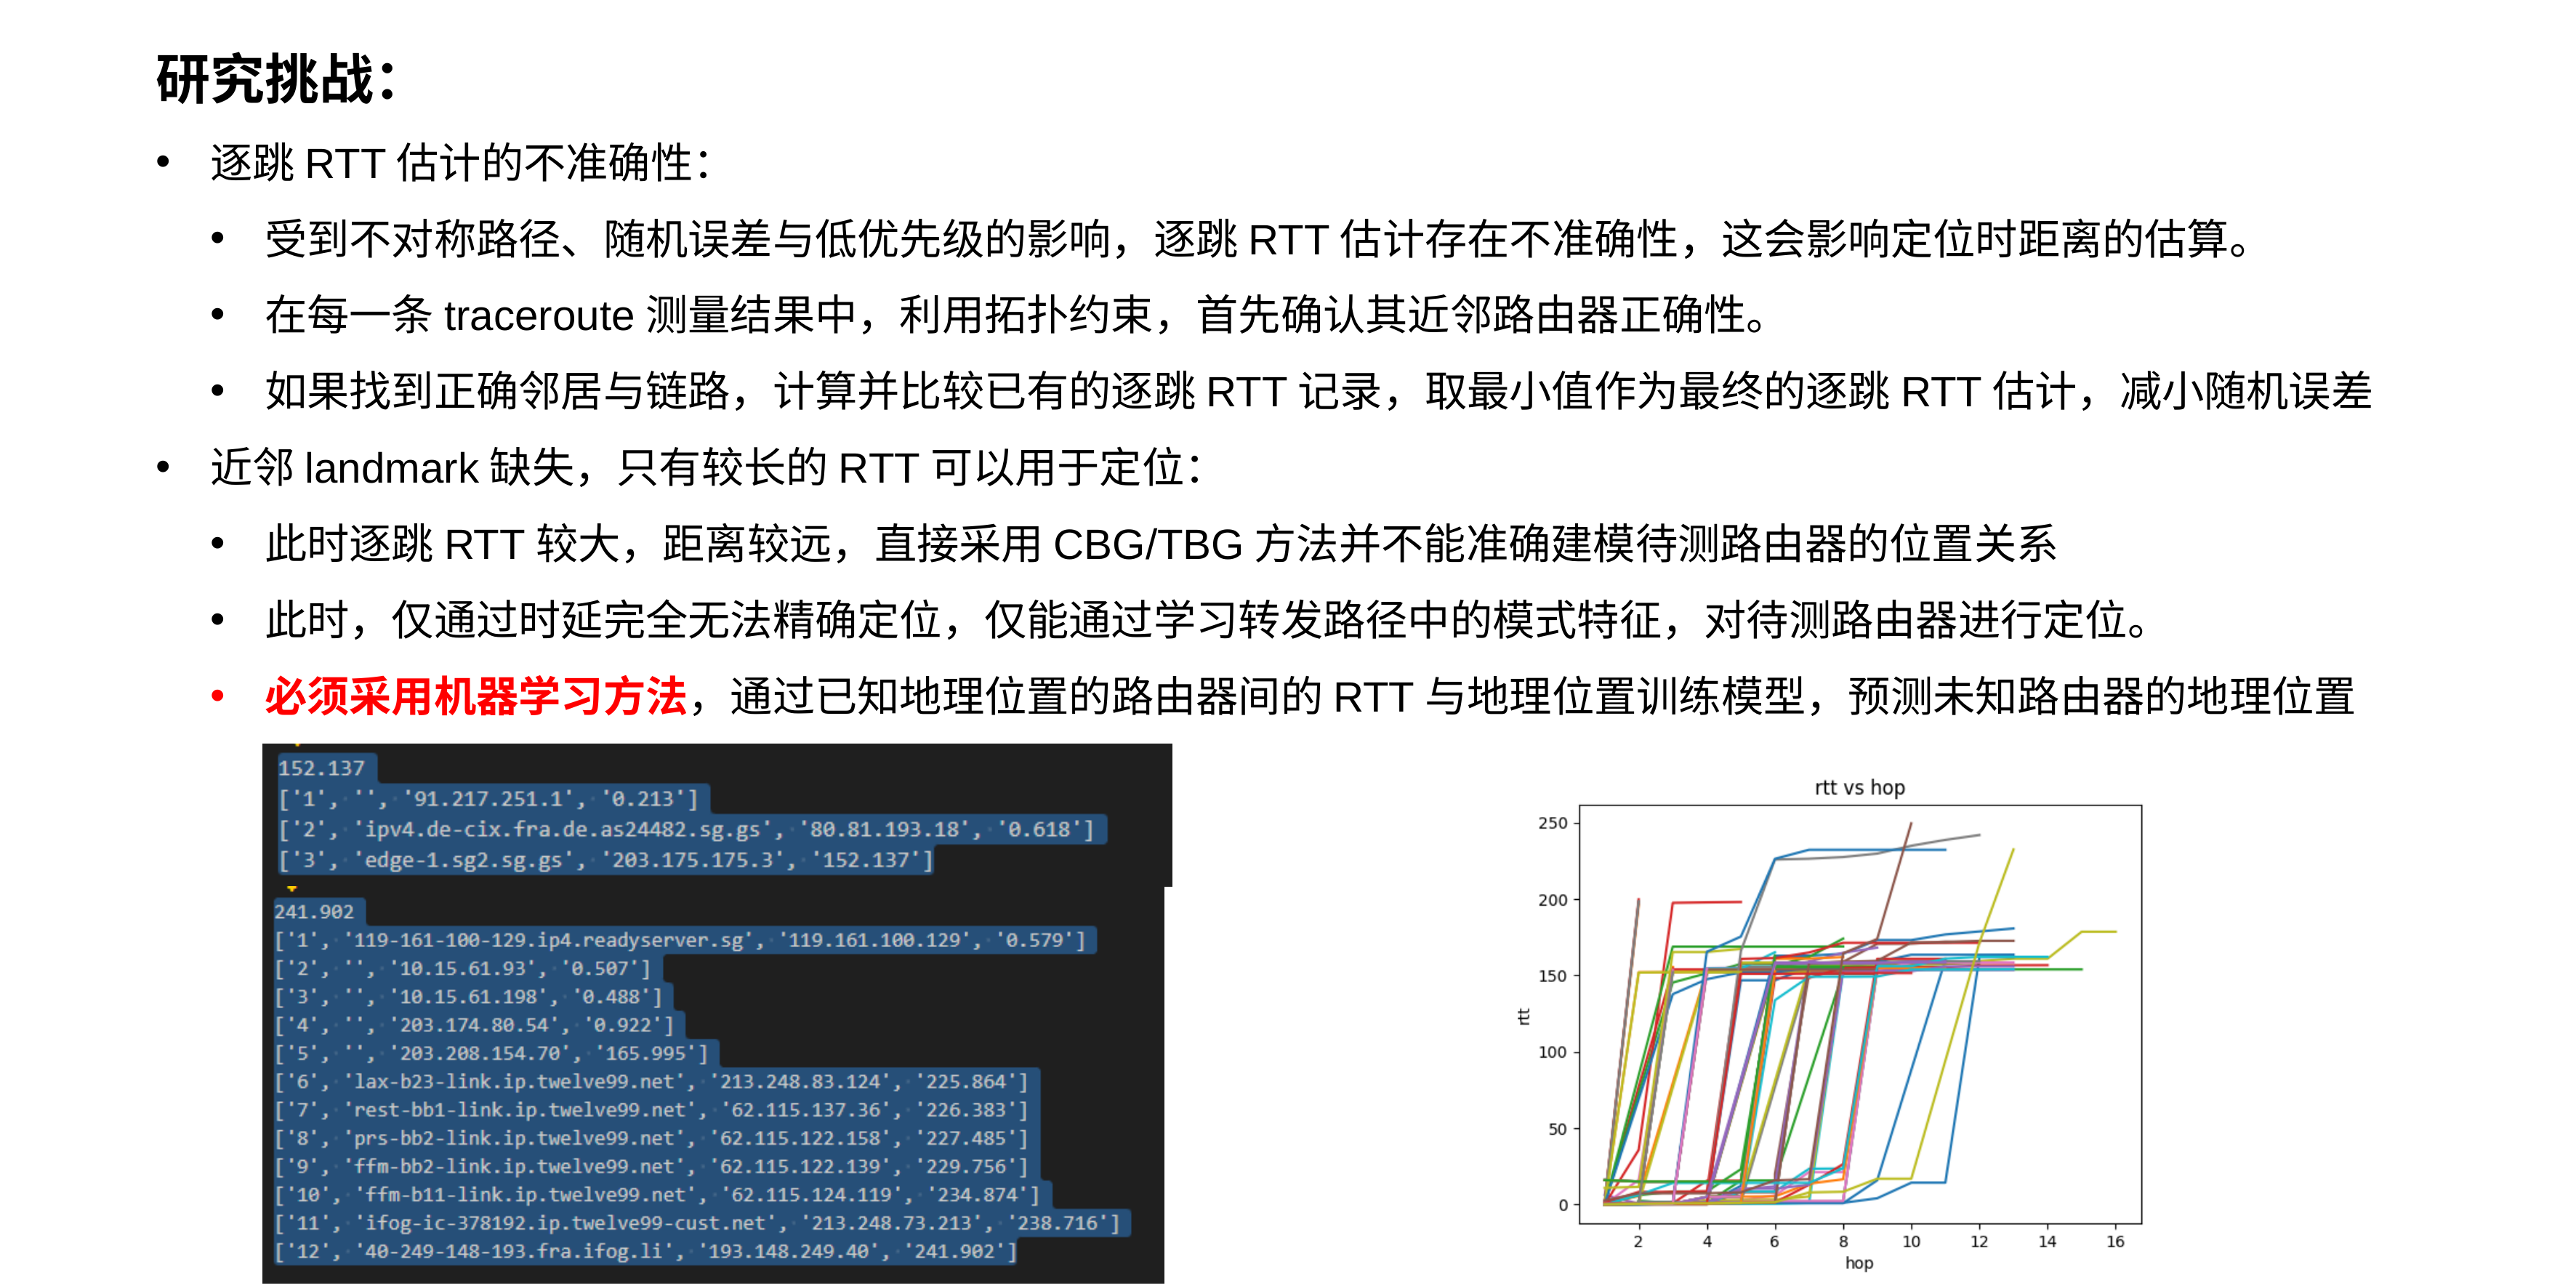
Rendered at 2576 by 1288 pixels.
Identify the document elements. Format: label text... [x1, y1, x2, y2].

picture [1489, 739, 2214, 1284]
text_box 研究挑战： 逐跳RTT估计的不准确性： 受到不对称路径、随机误差与低优先级的影响，逐跳RTT估计存在不准确性，这会影响定位时距离的估算。 在每一条traceroute测量结果中，利用拓扑约束，首先确认其近邻路由器正确性。 如果找到正确邻居与链路，计算并比较已有的逐跳RTT记录，取最小值作为最终的逐跳RTT估计，减小随机误差 近邻landmark缺失，只有较长的RTT可以用于定位： 此时逐跳RTT较大，距离较远，直接采用CBG/TBG方法并不能准确建模待测路由器的位置关系 此时，仅通过时延完全无法精确定位，仅能通过学习转发路径中的模式特征，对待测路由器进行定位。 必须采用机器学习方法，通过已知地理位置的路由器间的RTT与地理位置训练模型，预测未知路由器的地理位置 [145, 39, 2431, 726]
picture [262, 744, 1172, 1284]
